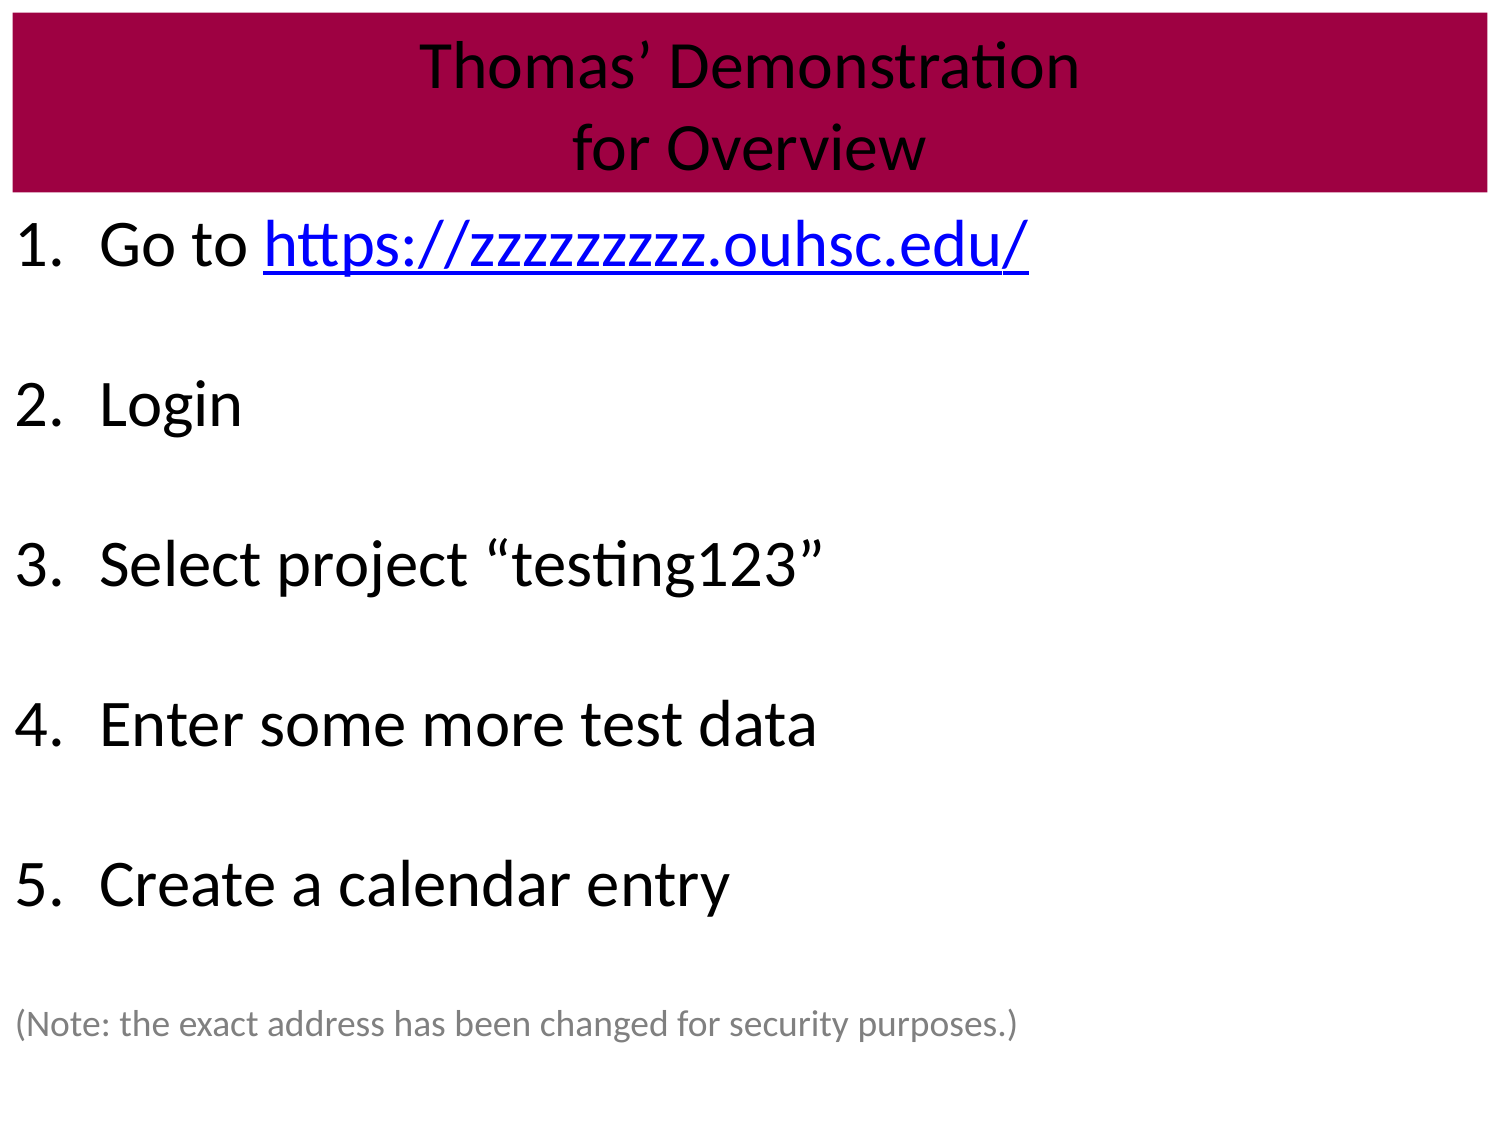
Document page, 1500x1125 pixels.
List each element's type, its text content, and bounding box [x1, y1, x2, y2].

text_box Go to https://zzzzzzzzz.ouhsc.edu/ Login Select project “testing123” Enter some more test data Create a calendar entry (Note: the exact address has been changed for security purposes.) [0, 192, 1313, 1052]
title Thomas’ Demonstration for Overview [12, 12, 1488, 193]
